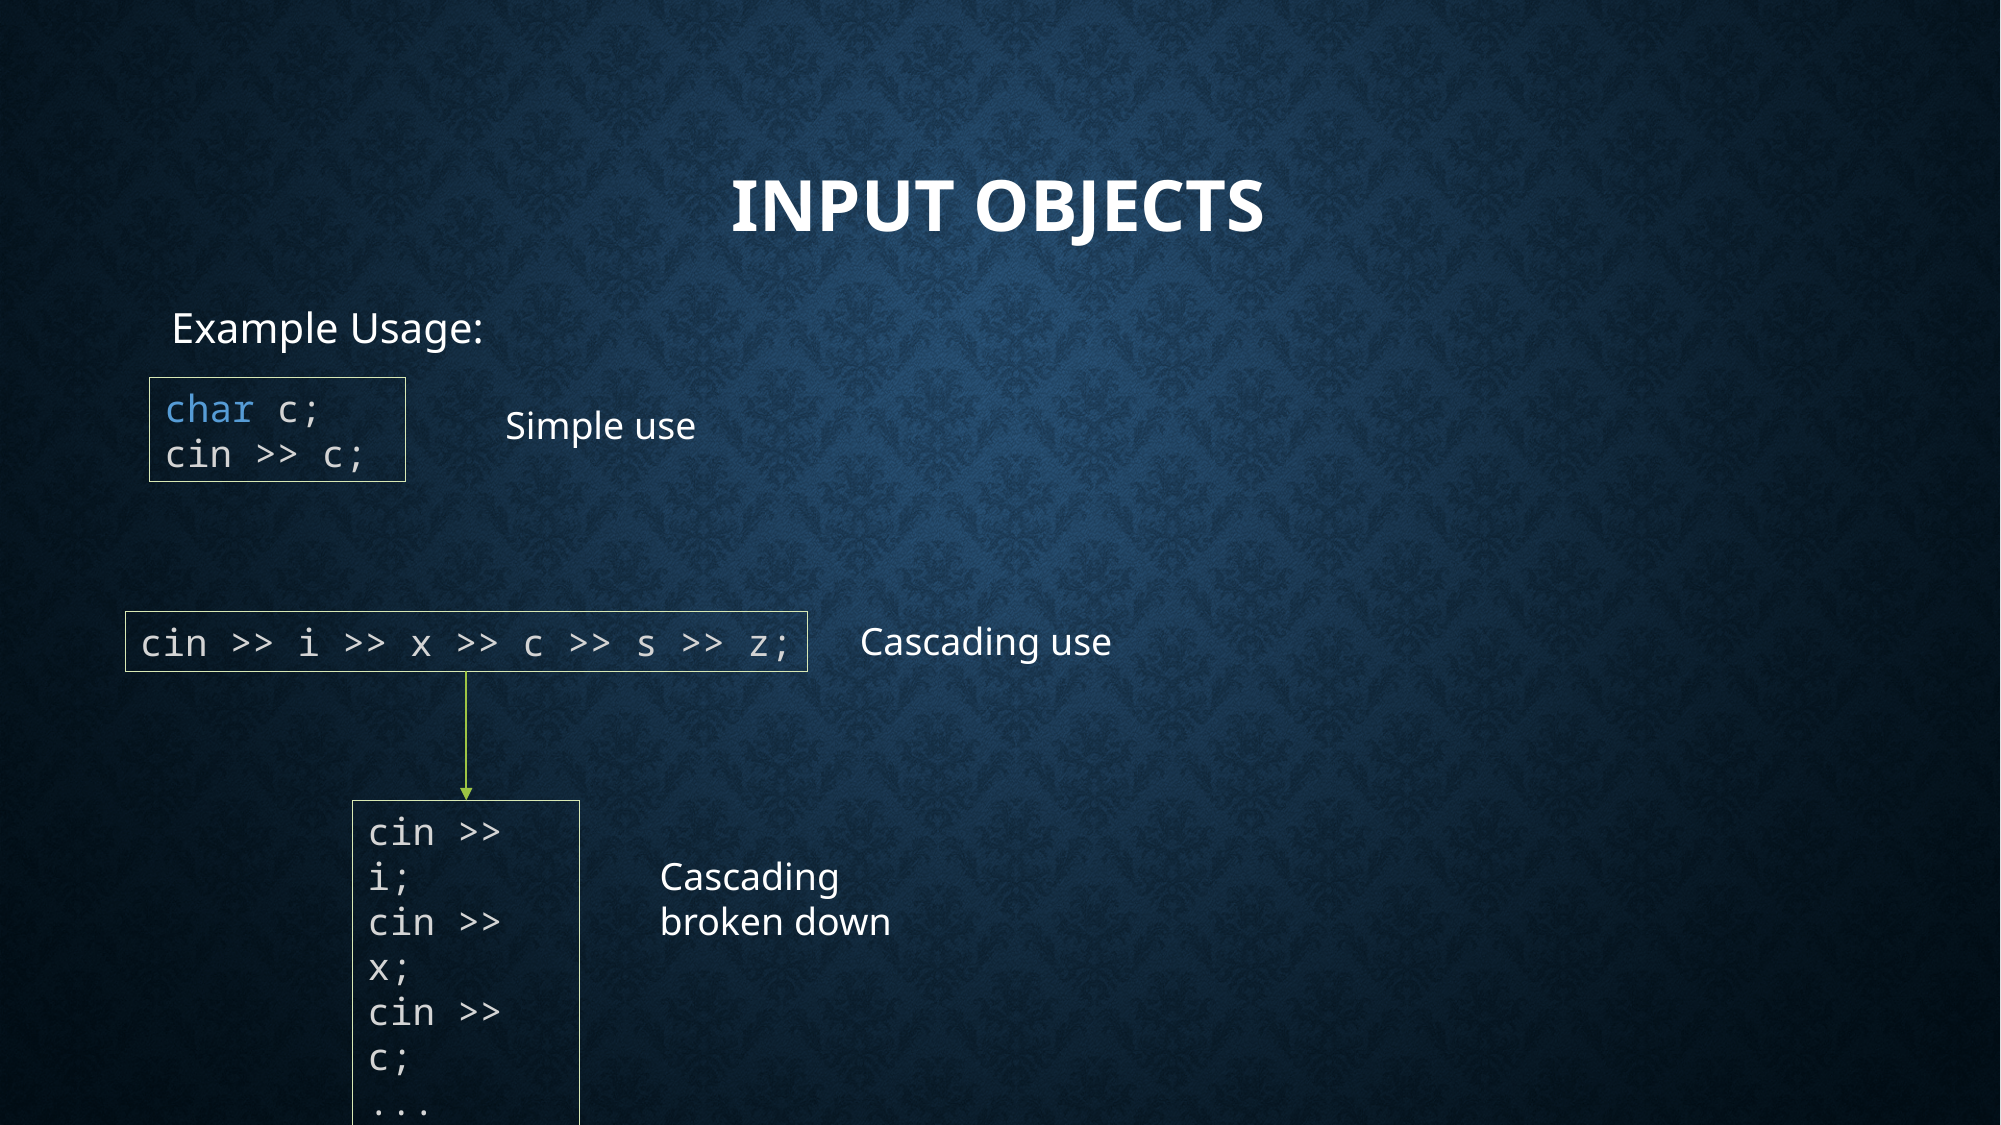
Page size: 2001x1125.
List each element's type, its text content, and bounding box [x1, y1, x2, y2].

text_box Simple use [490, 394, 799, 455]
text_box Cascading broken down [644, 845, 915, 951]
list Example Usage: [149, 284, 529, 353]
title Input Objects [149, 99, 1849, 318]
text_box Cascading use [845, 610, 1154, 671]
text_box cin >> i; cin >> x; cin >> c; ... [352, 800, 580, 1125]
text_box cin >> i >> x >> c >> s >> z; [125, 611, 808, 672]
text_box char c; cin >> c; [149, 377, 406, 482]
